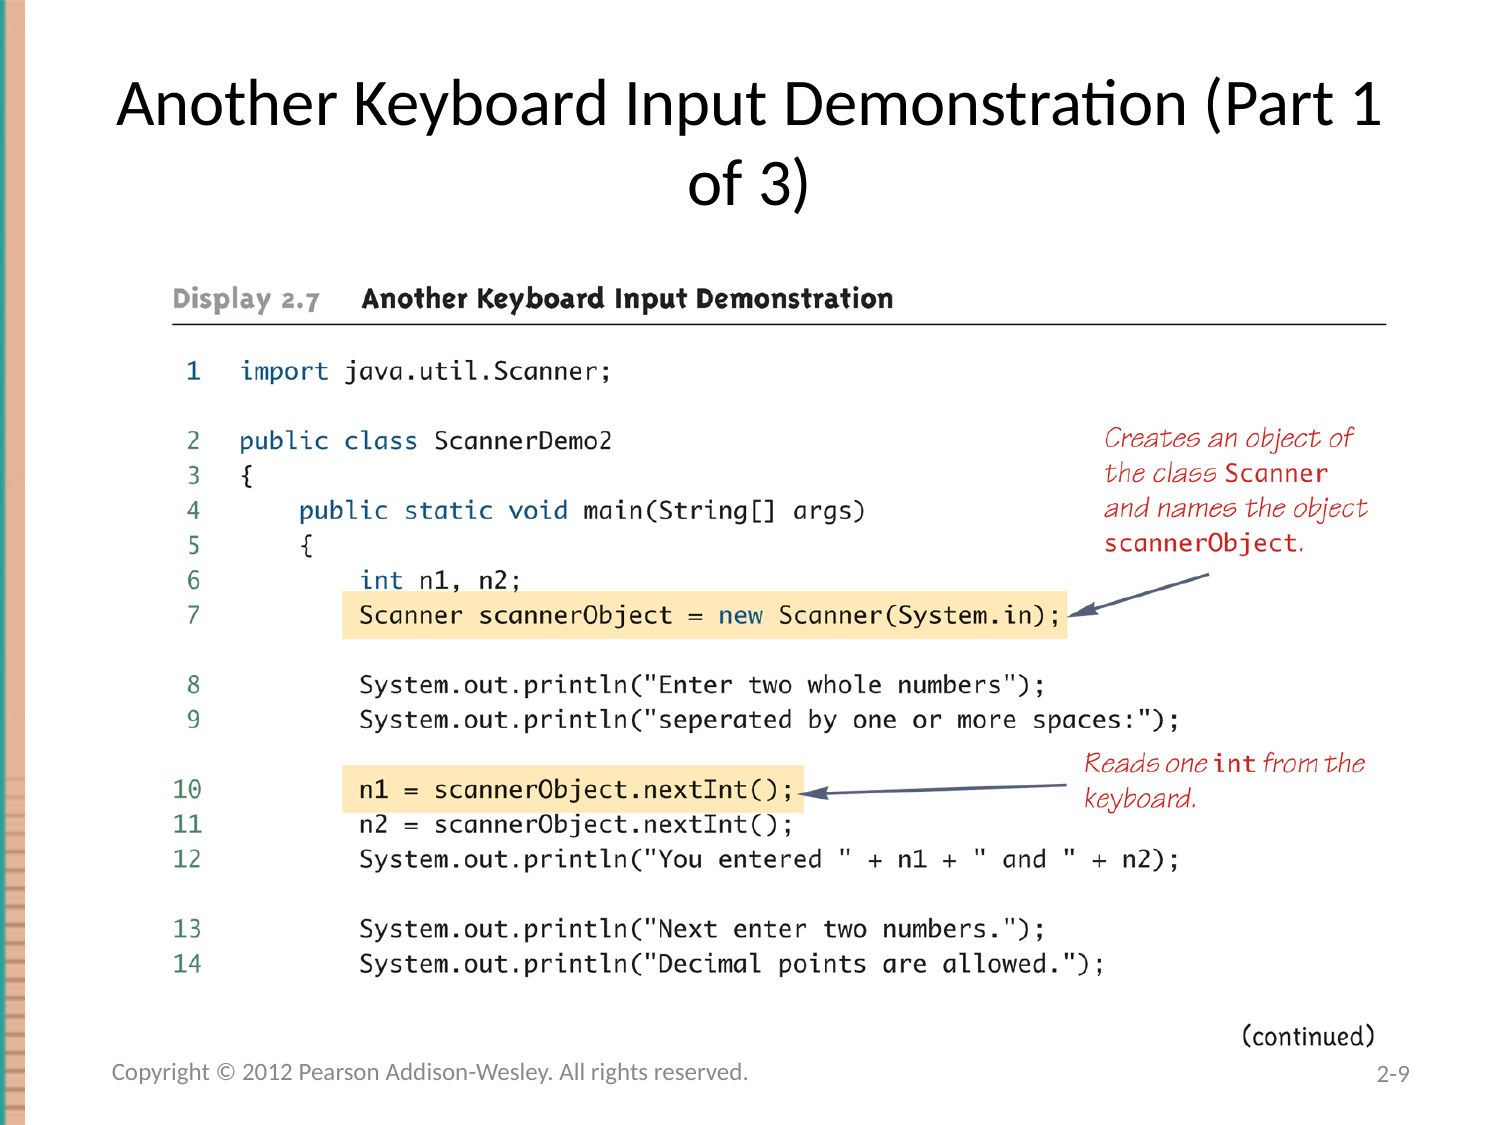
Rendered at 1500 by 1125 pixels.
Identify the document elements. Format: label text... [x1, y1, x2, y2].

picture [0, 0, 25, 1125]
slide_number 2-9 [1074, 1042, 1425, 1103]
title Another Keyboard Input Demonstration (Part 1 of 3) [74, 44, 1426, 233]
footer Copyright © 2012 Pearson Addison-Wesley. All rights reserved. [75, 1040, 788, 1100]
picture [141, 266, 1417, 1068]
